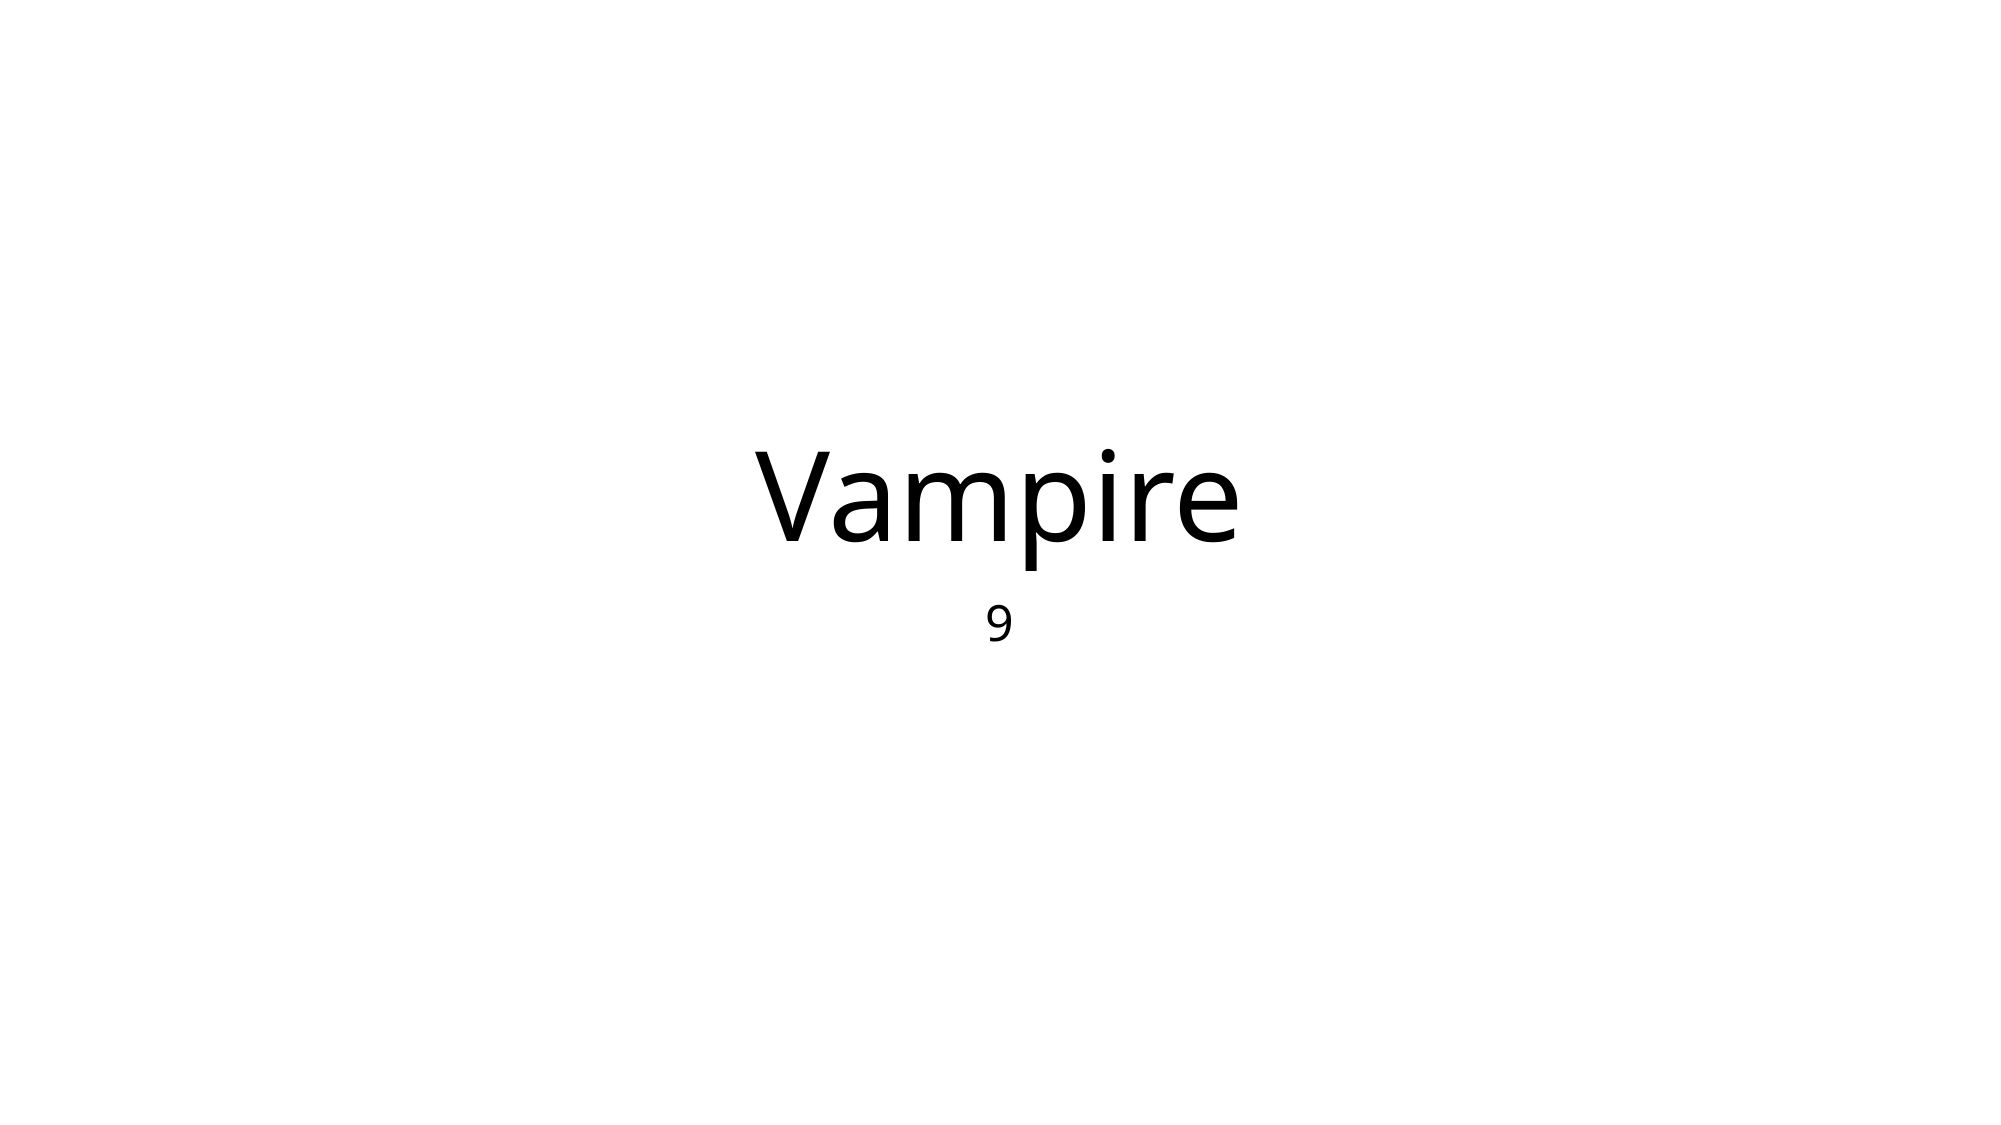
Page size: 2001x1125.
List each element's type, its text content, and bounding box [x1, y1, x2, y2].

subtitle 9 [249, 590, 1750, 863]
title Vampire [249, 184, 1750, 576]
